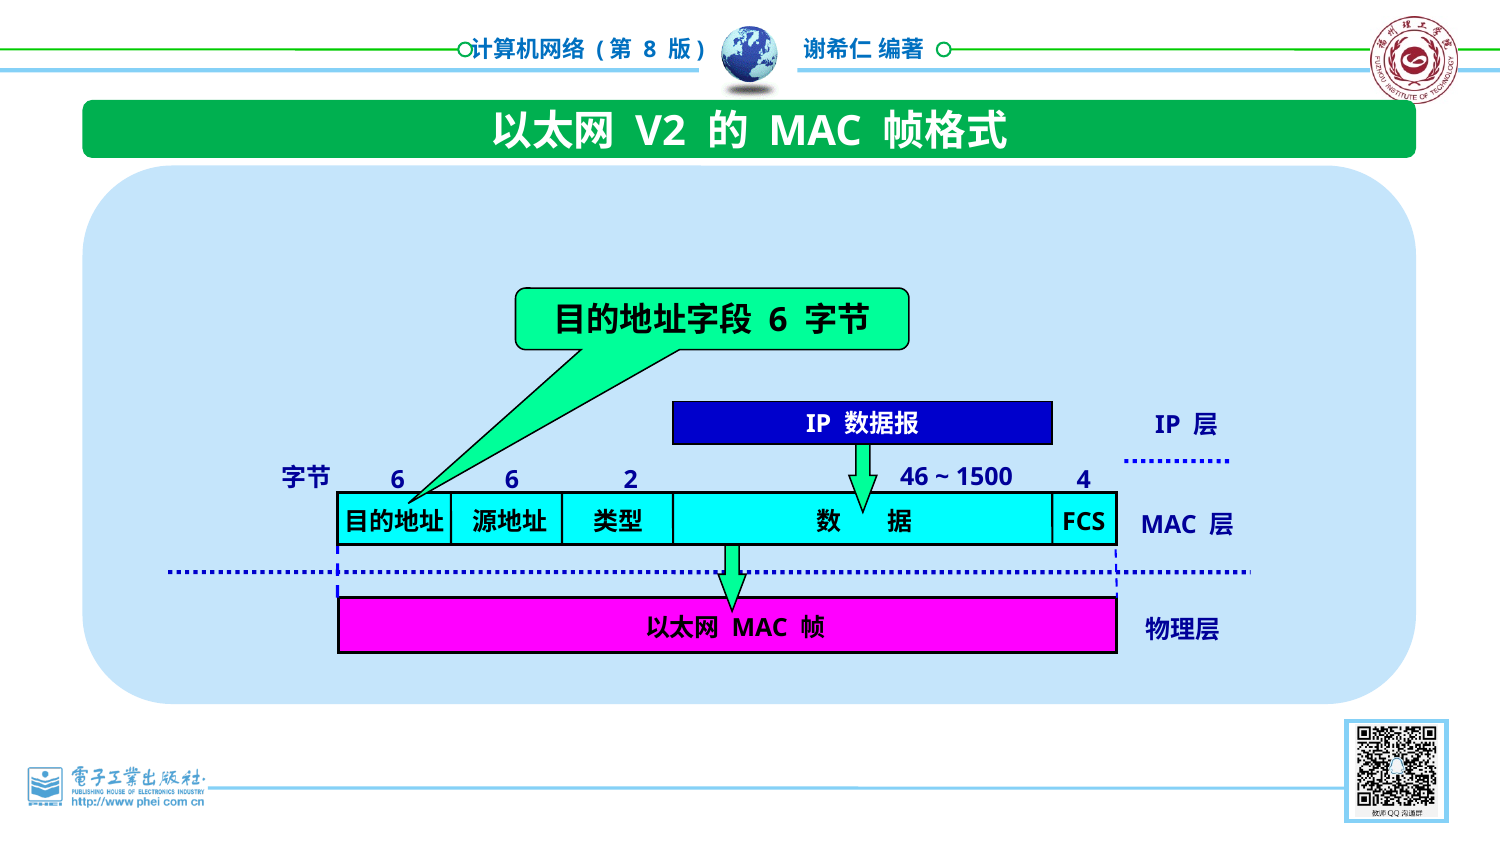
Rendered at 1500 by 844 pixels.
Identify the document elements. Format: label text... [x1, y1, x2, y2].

text_box [82, 99, 475, 158]
text_box 以太网 V2 的 MAC 帧格式 [475, 96, 1023, 161]
text_box [80, 163, 1419, 707]
picture [1370, 16, 1458, 104]
picture [719, 24, 779, 96]
picture [23, 764, 208, 809]
text_box [1023, 99, 1417, 158]
picture [1355, 724, 1438, 817]
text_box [168, 287, 1251, 653]
